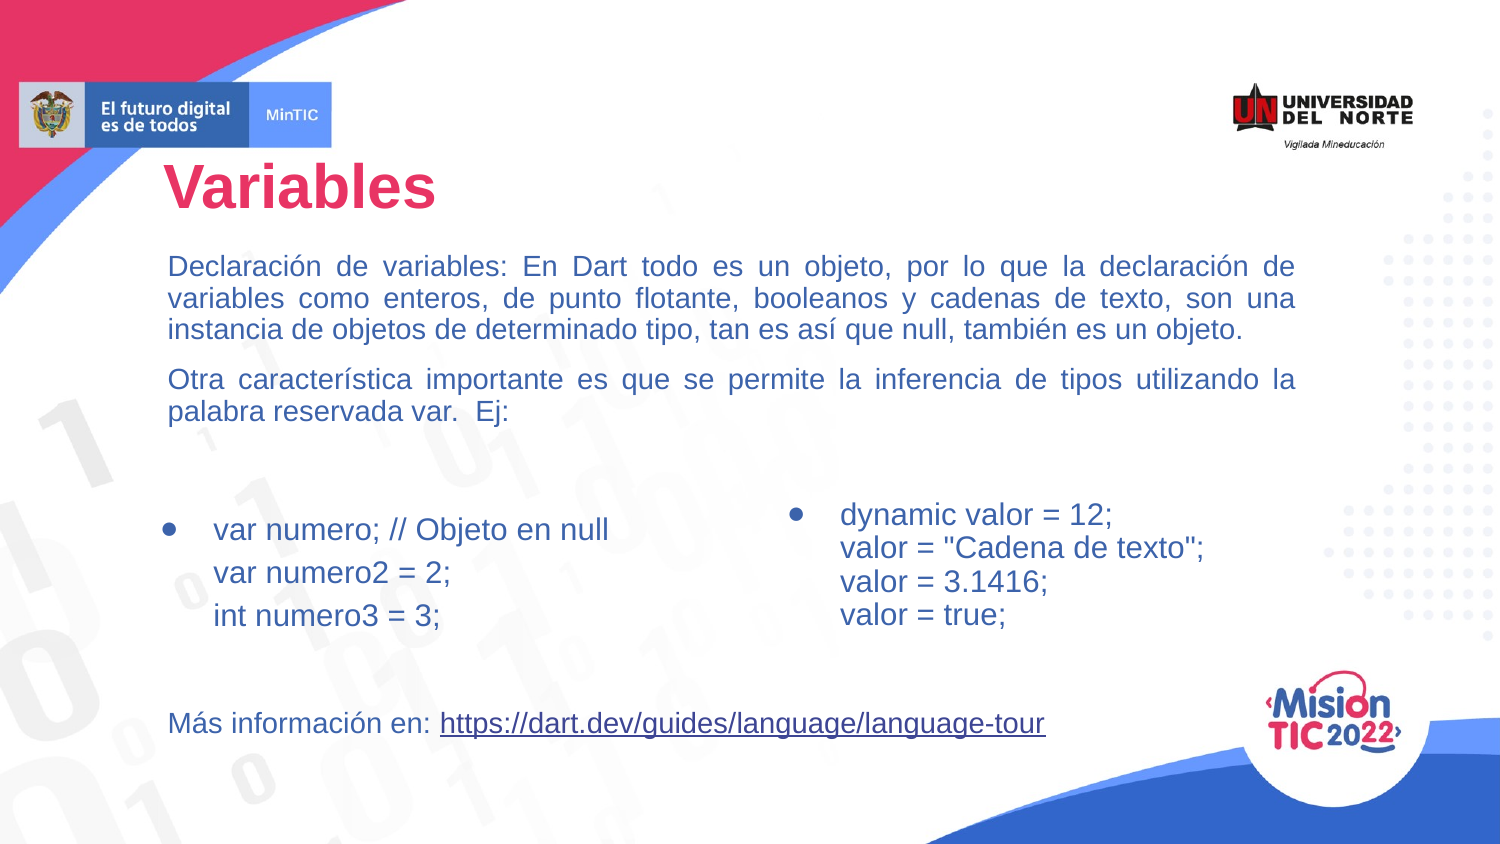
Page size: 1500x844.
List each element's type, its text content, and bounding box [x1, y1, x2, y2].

text_box Variables [152, 112, 1390, 291]
text_box var numero; // Objeto en null var numero2 = 2; int numero3 = 3; [123, 488, 664, 648]
text_box Declaración de variables: En Dart todo es un objeto, por lo que la declaración de variables como enteros, de punto flotante, booleanos y cadenas de texto, son una instancia de objetos de determinado tipo, tan es así que null, también es un objeto. Otra característica importante es que se permite la inferencia de tipos utilizando la palabra reservada var. Ej: Más información en: https://dart.dev/guides/language/language-tour [167, 246, 1298, 448]
picture [0, 0, 1500, 844]
text_box dynamic valor = 12; valor = "Cadena de texto"; valor = 3.1416; valor = true; [750, 483, 1243, 648]
